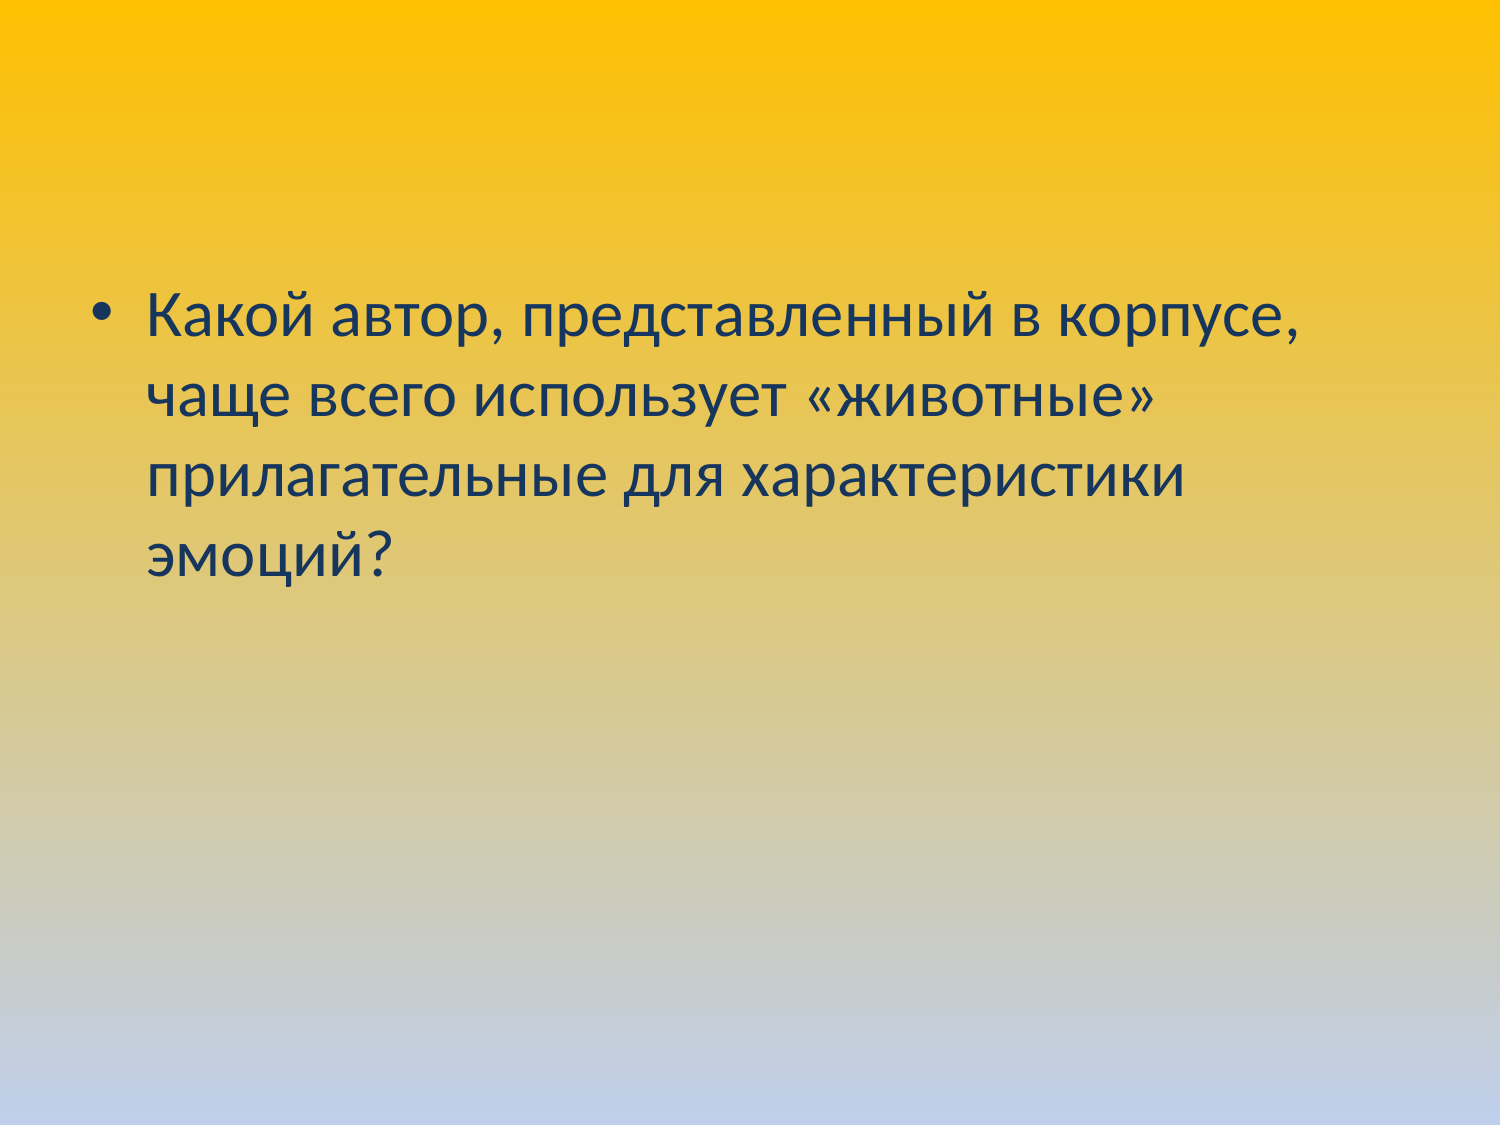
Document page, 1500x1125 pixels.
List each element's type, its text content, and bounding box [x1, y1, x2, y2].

list Какой автор, представленный в корпусе, чаще всего использует «животные» прилагательные для характеристики эмоций? [75, 262, 1425, 1005]
